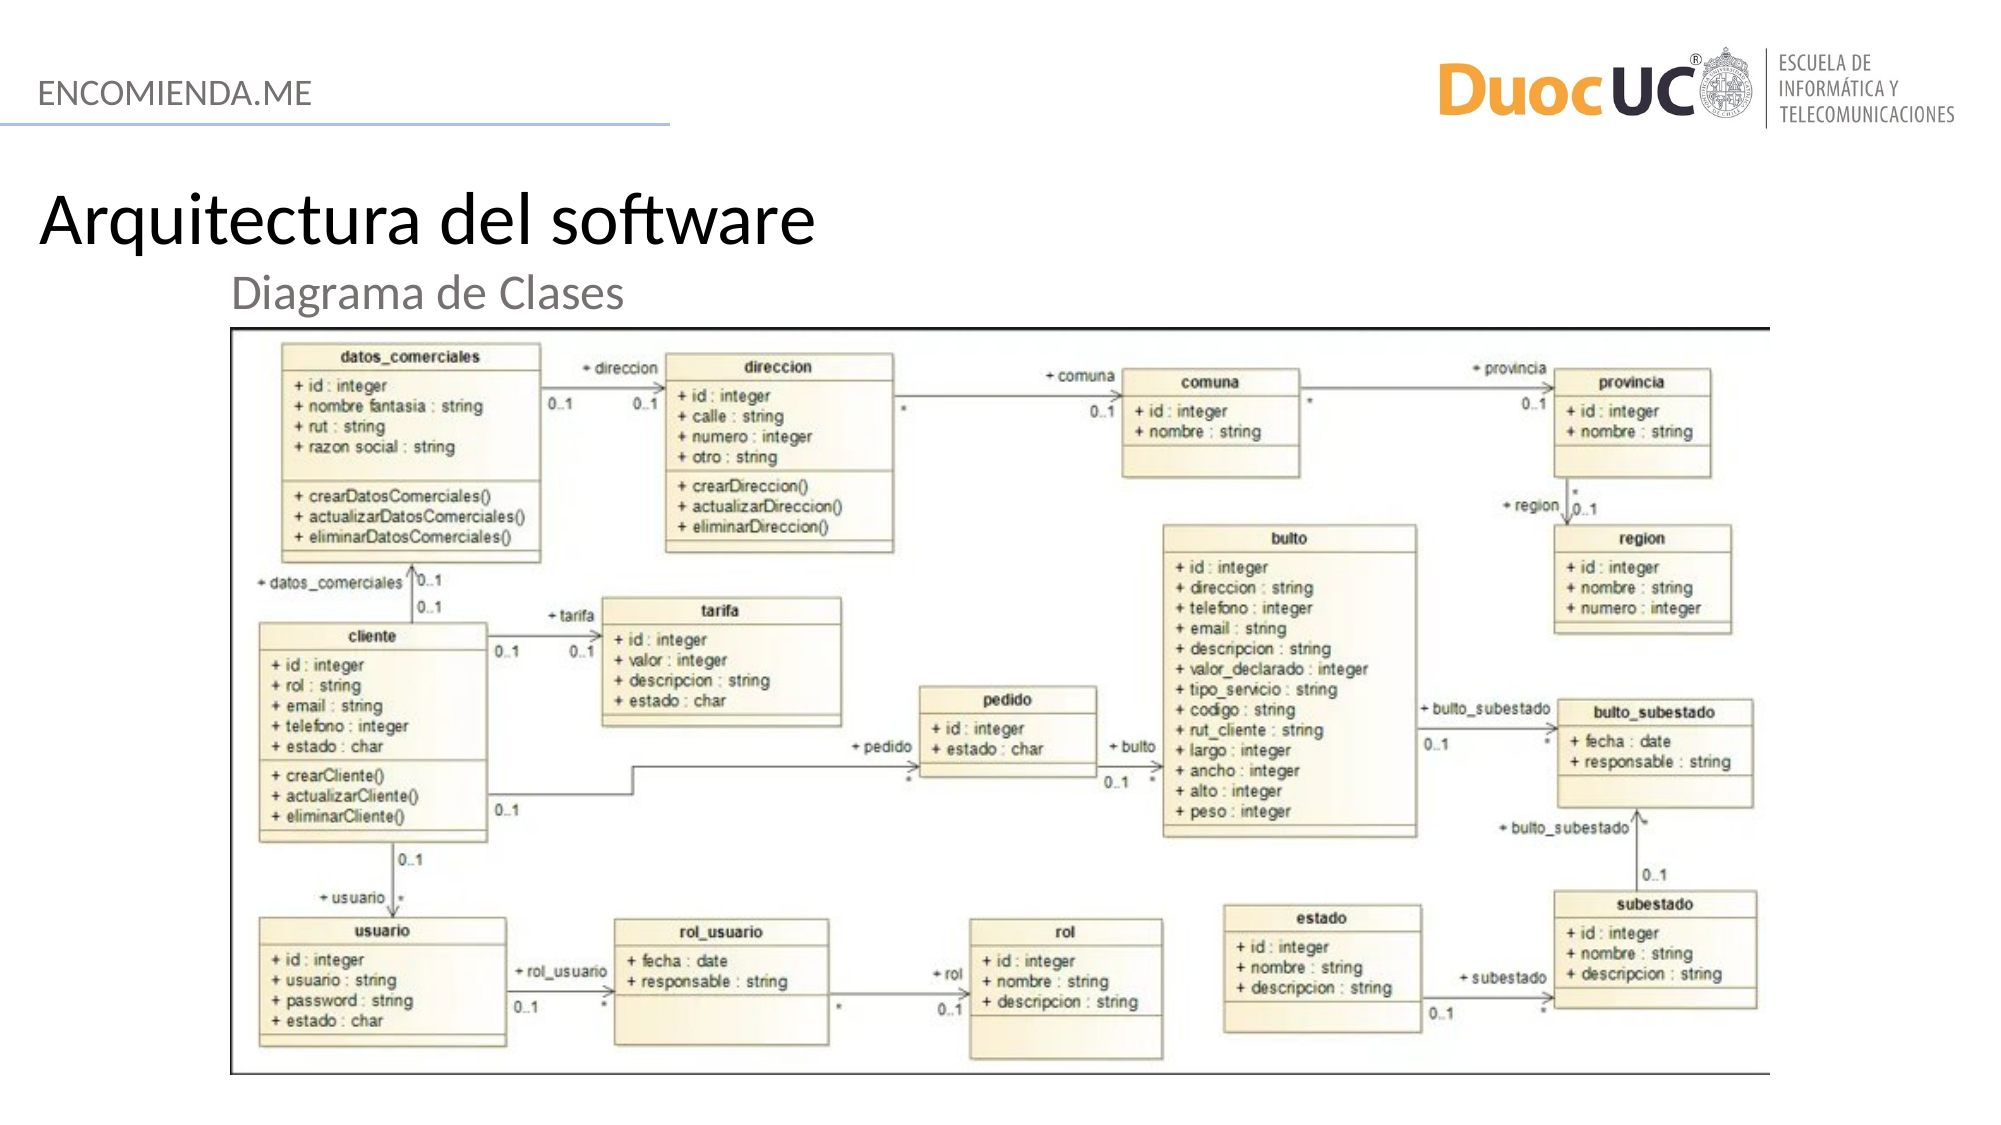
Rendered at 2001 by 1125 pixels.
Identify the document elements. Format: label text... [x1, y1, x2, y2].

picture [1438, 33, 1955, 163]
picture [230, 327, 1770, 1075]
text_box Arquitectura del software Diagrama de Clases [0, 162, 857, 328]
text_box ENCOMIENDA.ME [22, 60, 2000, 166]
